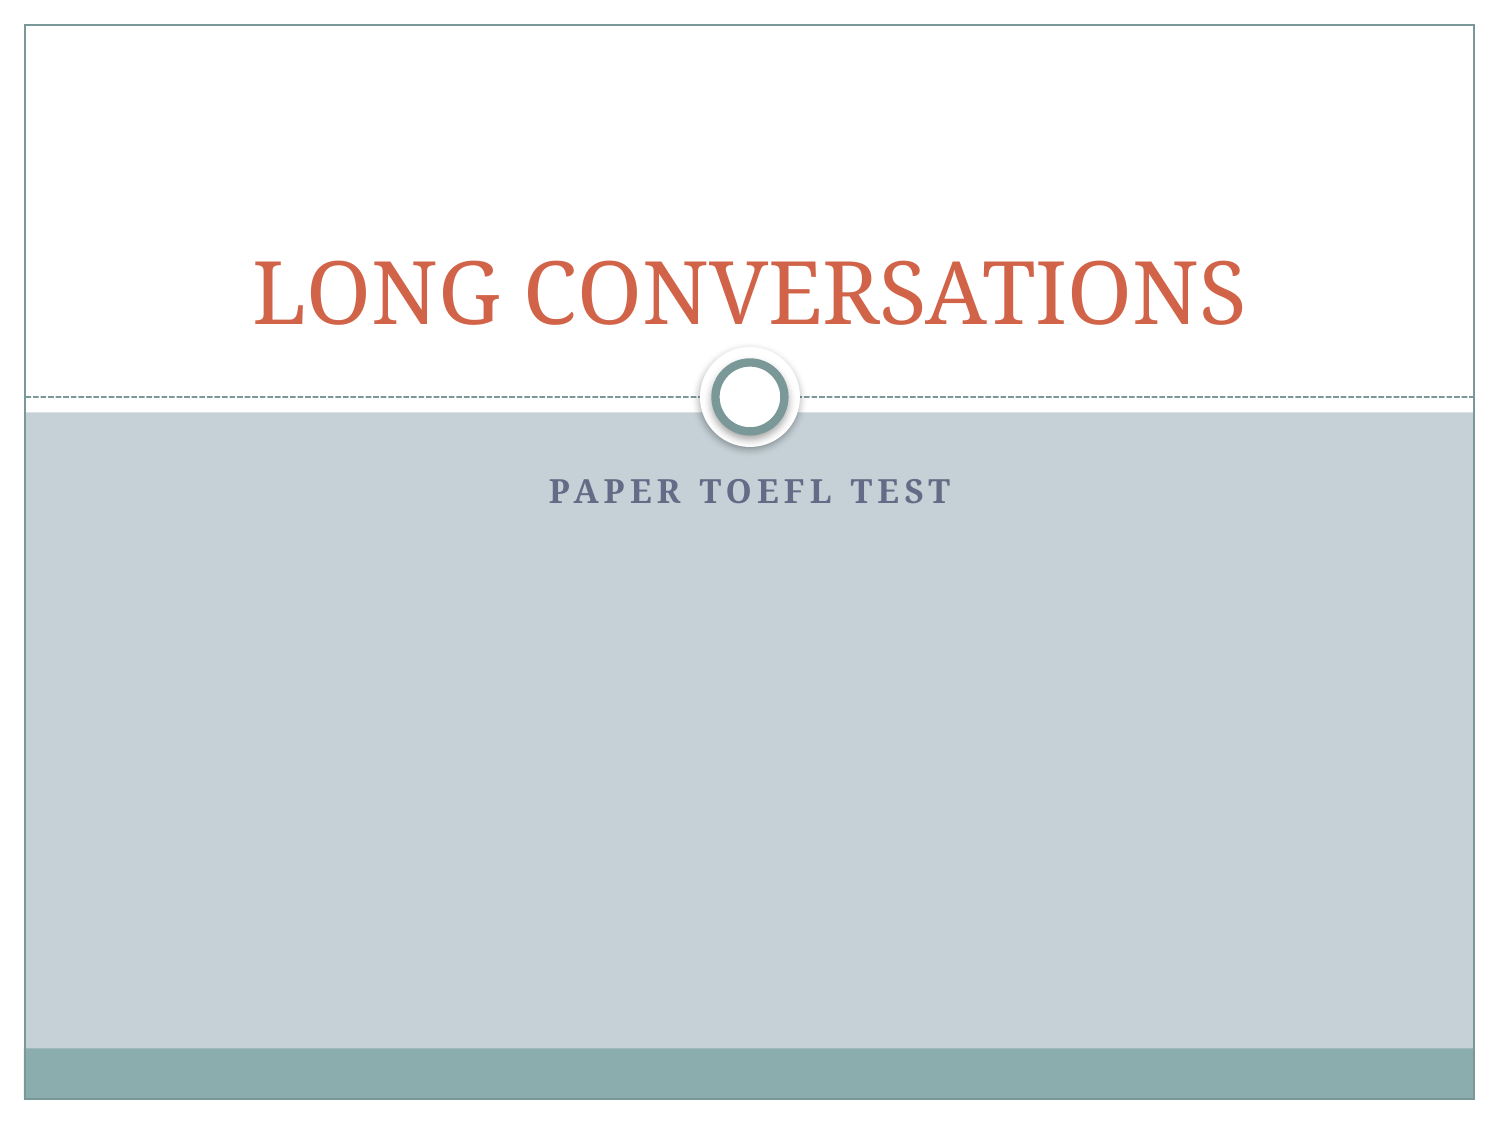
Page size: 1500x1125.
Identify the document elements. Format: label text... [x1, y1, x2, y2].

subtitle PAPER TOEFL TEST [225, 462, 1275, 750]
title LONG CONVERSATIONS [112, 62, 1388, 350]
